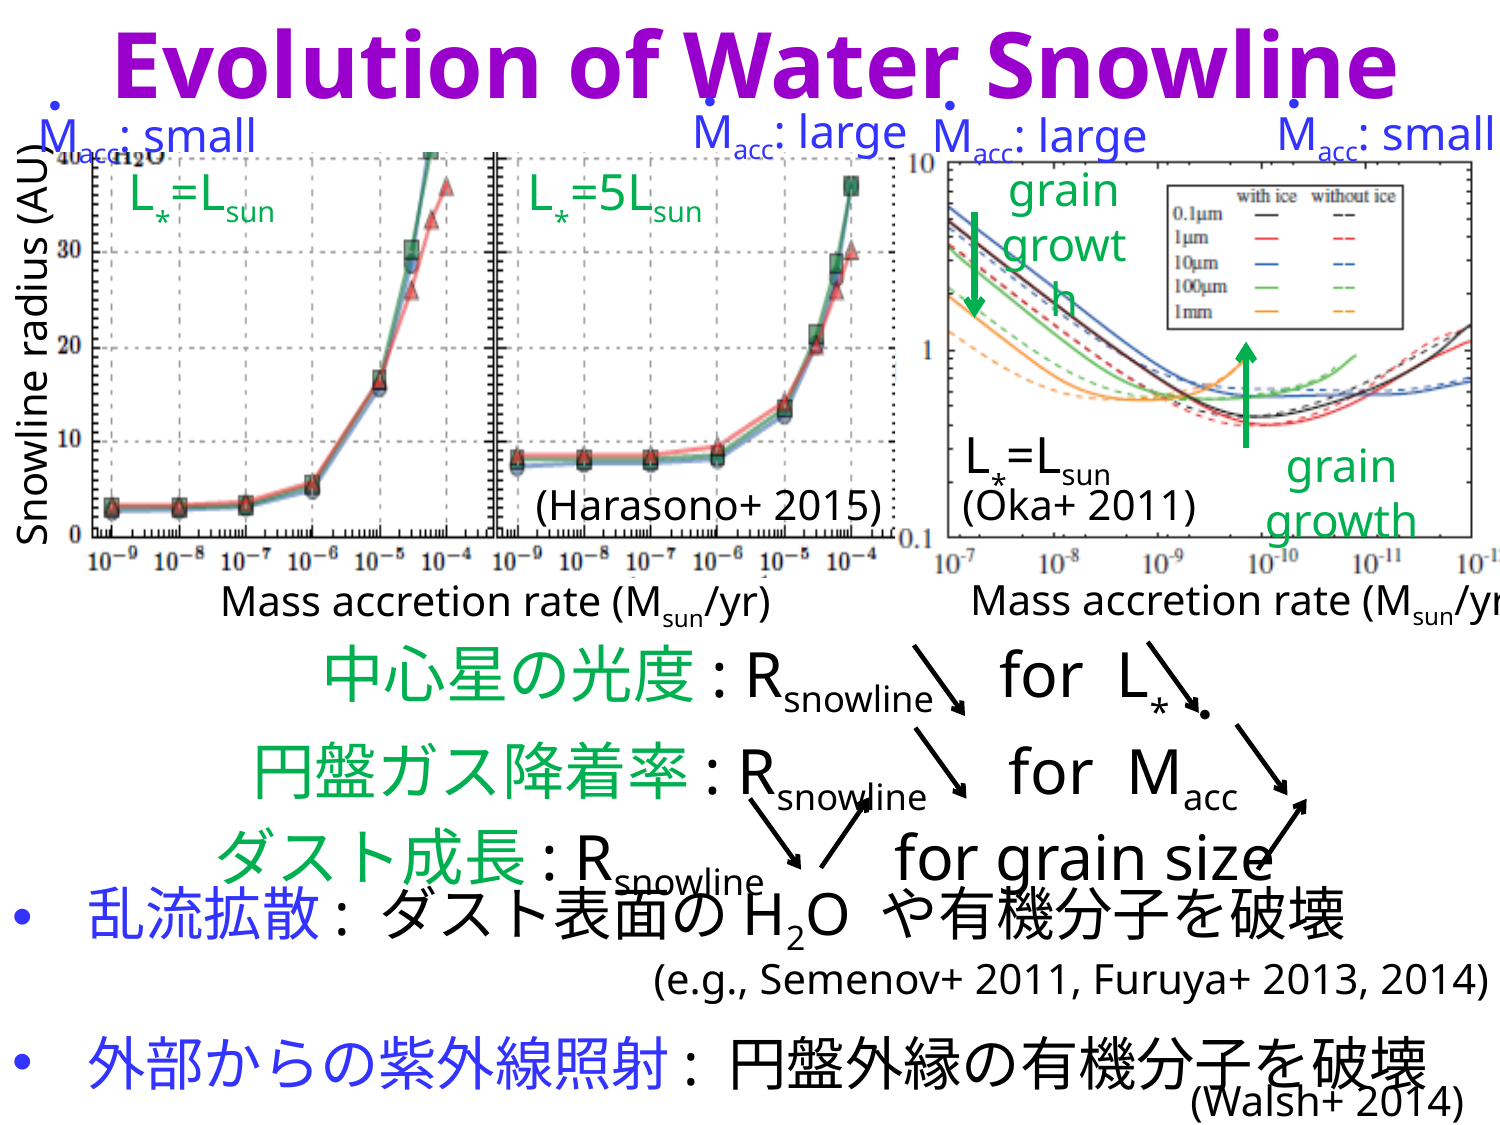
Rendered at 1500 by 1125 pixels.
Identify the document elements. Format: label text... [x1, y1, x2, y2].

title Evolution of Water Snowline [0, 0, 1500, 151]
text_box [1147, 641, 1200, 714]
text_box Mass accretion rate (Msun/yr) [205, 585, 786, 627]
text_box Mass accretion rate (Msun/yr) [955, 586, 1500, 638]
text_box 乱流拡散: ダスト表面のH2O や有機分子を破壊 外部からの紫外線照射: 円盤外縁の有機分子を破壊 [0, 869, 1500, 1104]
text_box ・ [1167, 679, 1243, 749]
text_box Snowline radius (AU) [0, 128, 45, 561]
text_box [911, 69, 1162, 170]
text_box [749, 798, 802, 870]
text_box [820, 796, 870, 869]
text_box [913, 644, 966, 717]
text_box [671, 66, 922, 167]
picture [50, 140, 1500, 579]
text_box 中心星の光度: Rsnowline for L* 円盤ガス降着率: Rsnowline for Macc ダスト成長: Rsnowline for grain size [9, 627, 1482, 869]
text_box (e.g., Semenov+ 2011, Furuya+ 2013, 2014) [638, 945, 1500, 1011]
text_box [1236, 724, 1288, 796]
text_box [915, 727, 967, 799]
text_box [1257, 798, 1307, 870]
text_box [17, 69, 271, 170]
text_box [1256, 67, 1500, 168]
text_box (Walsh+ 2014) [1175, 1067, 1480, 1125]
